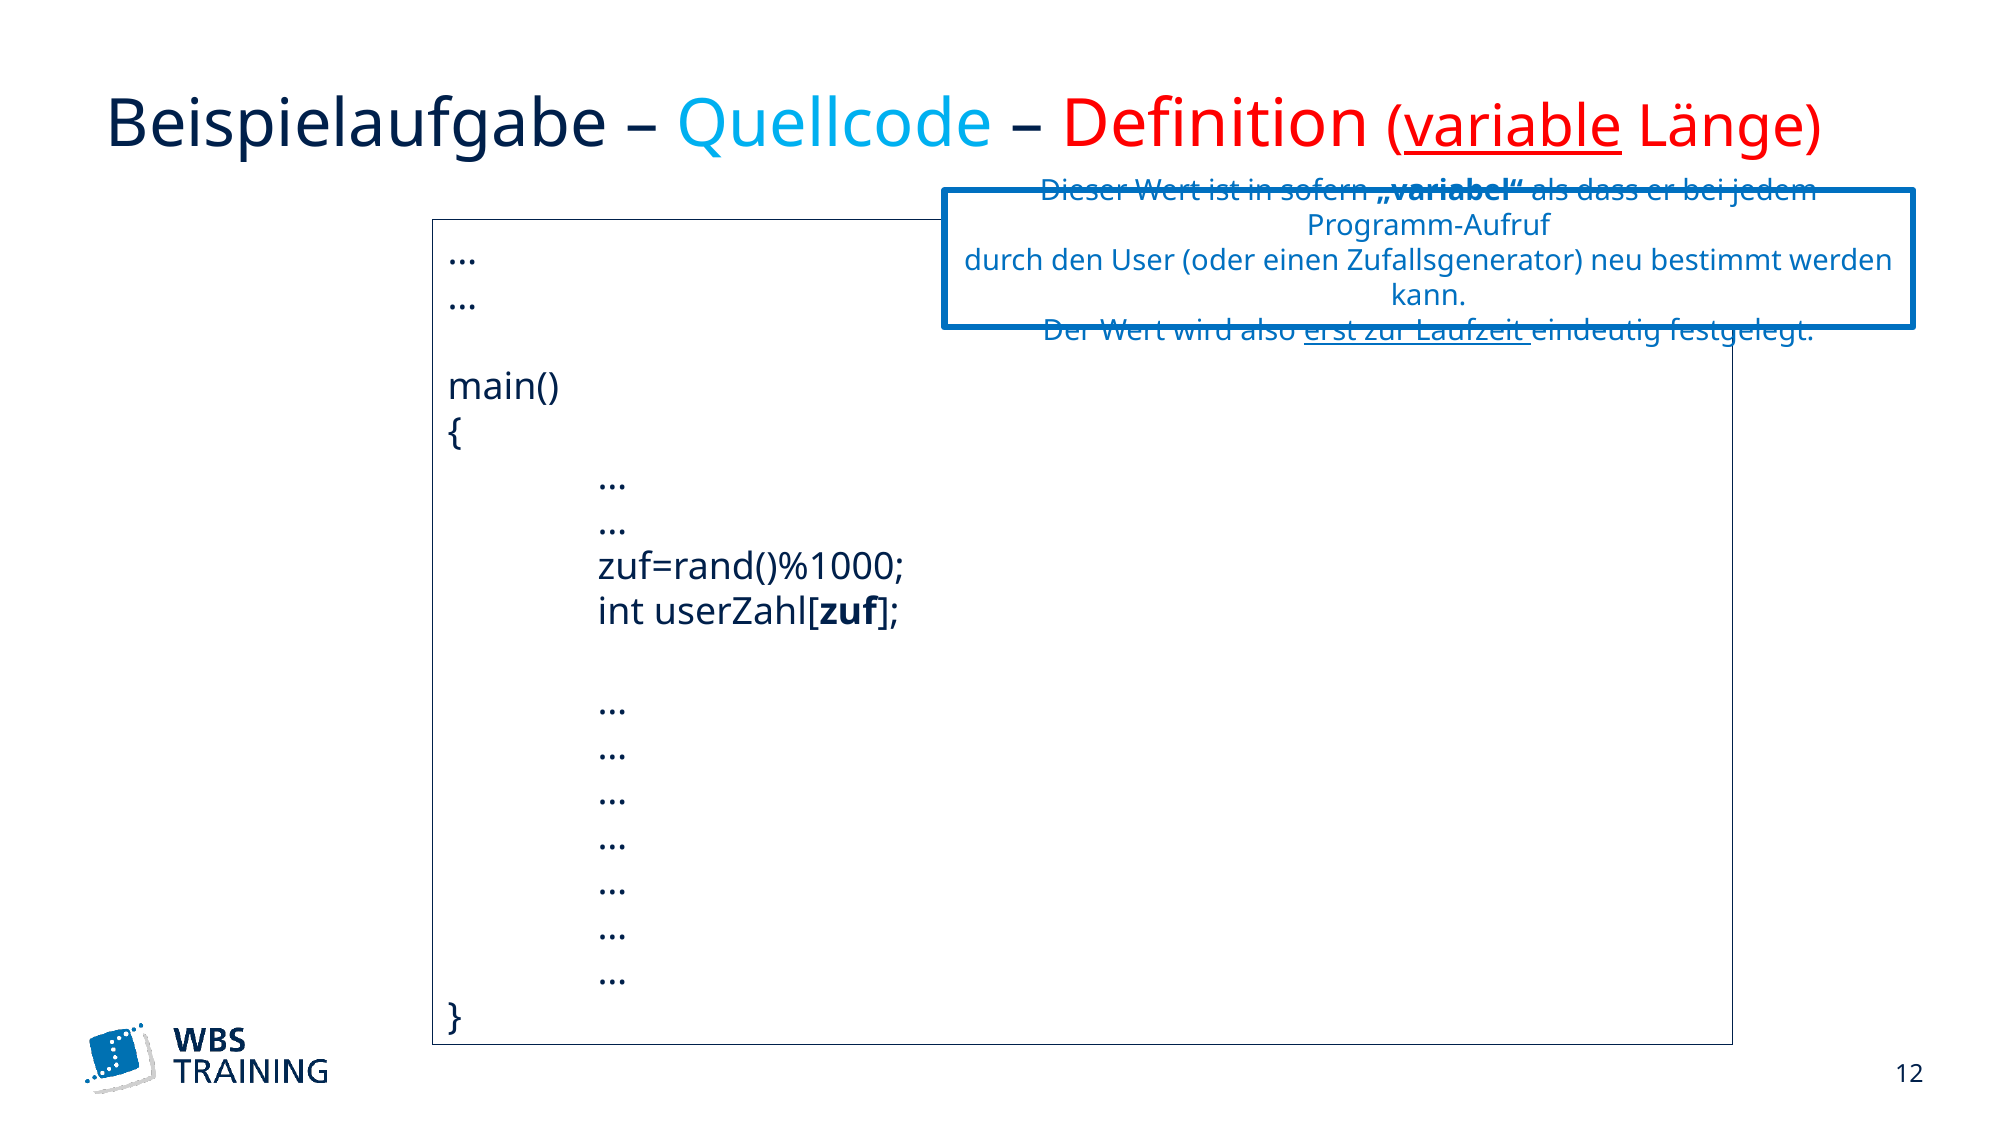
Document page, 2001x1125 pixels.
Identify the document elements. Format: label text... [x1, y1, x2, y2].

text_box Dieser Wert ist in sofern „variabel“ als dass er bei jedem Programm-Aufruf durch den User (oder einen Zufallsgenerator) neu bestimmt werden kann. Der Wert wird also erst zur Laufzeit eindeutig festgelegt. [944, 189, 1914, 328]
text_box … … main() { … … zuf=rand()%1000; int userZahl[zuf]; … … … … … … … } [432, 219, 1733, 1045]
picture [85, 1023, 327, 1094]
slide_number 12 [1267, 1045, 1939, 1106]
title Beispielaufgabe – Quellcode – Definition (variable Länge) [90, 72, 1918, 191]
